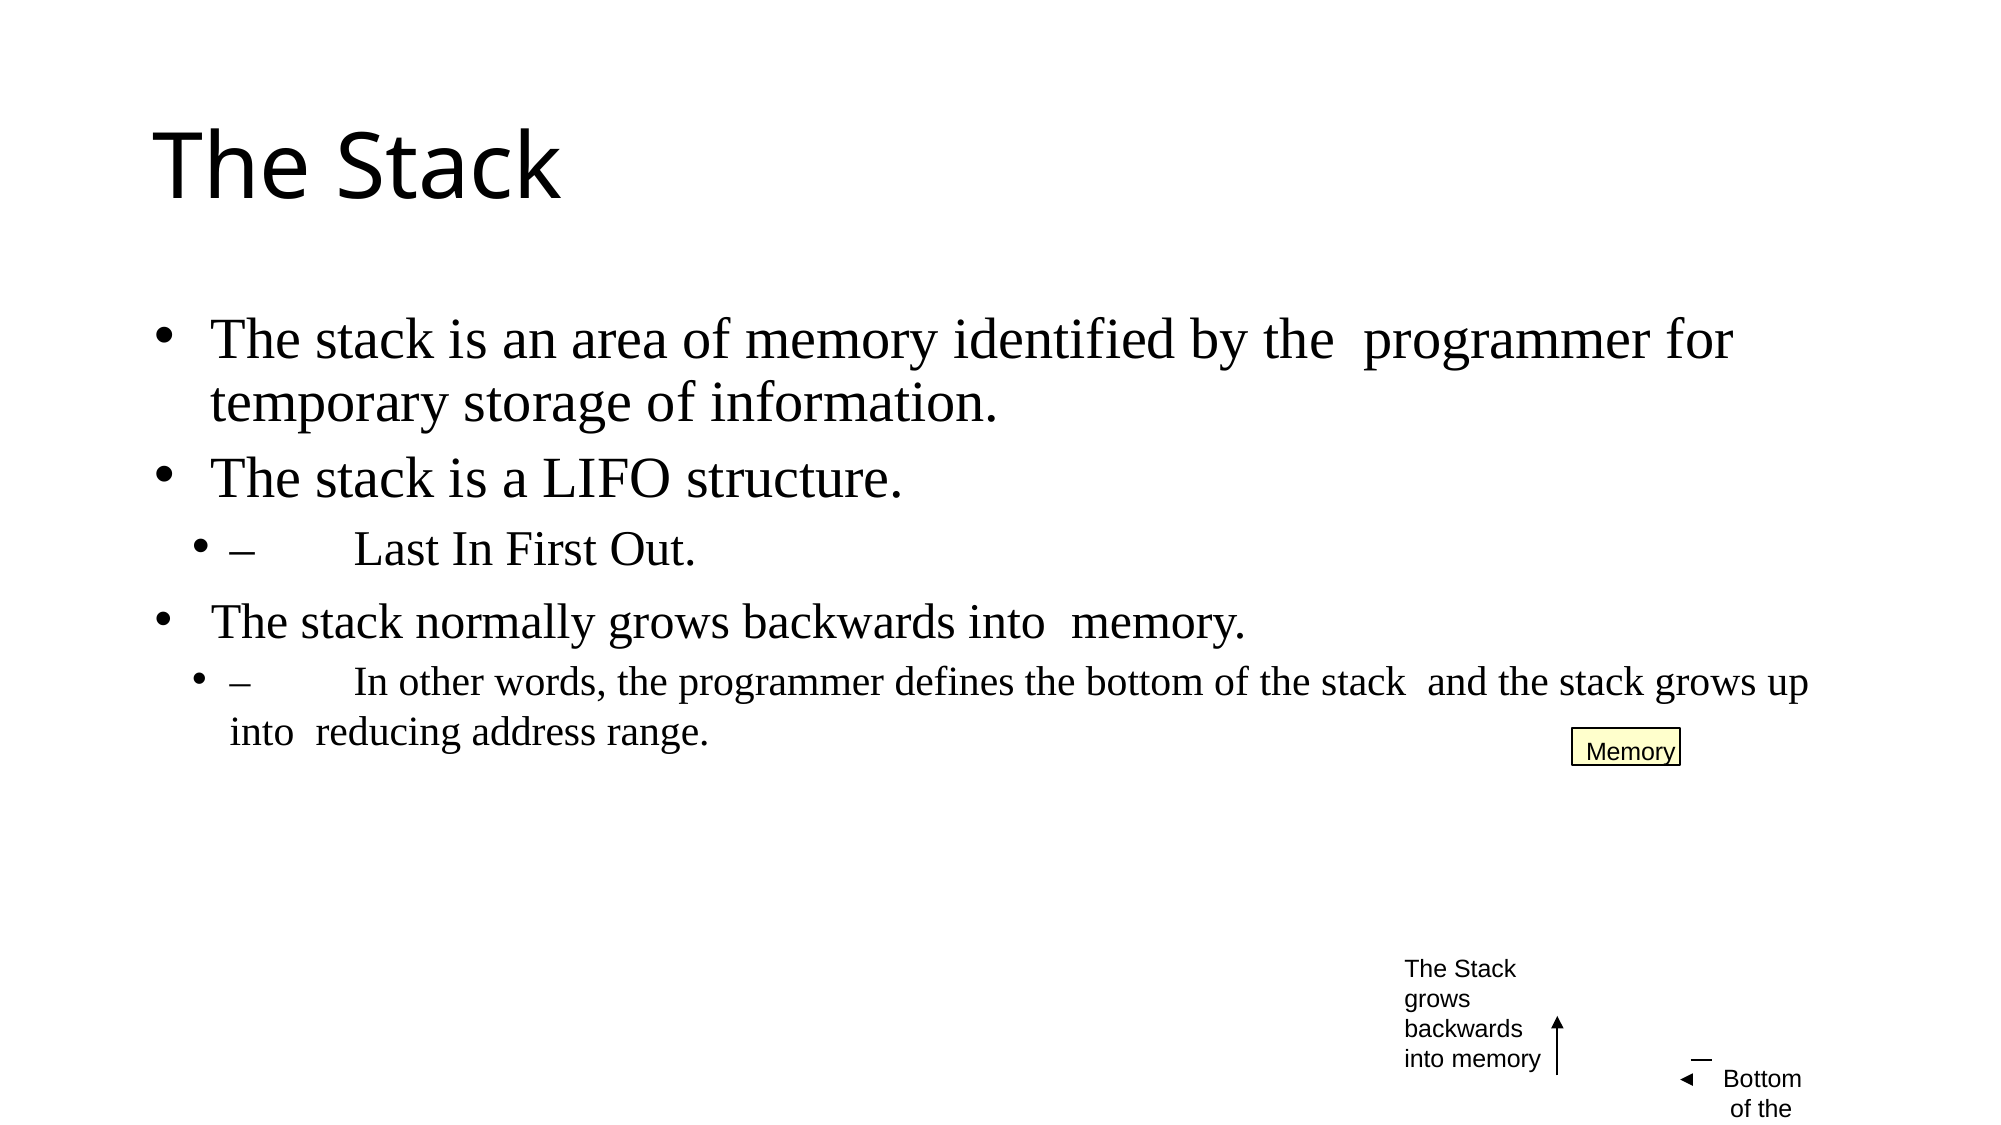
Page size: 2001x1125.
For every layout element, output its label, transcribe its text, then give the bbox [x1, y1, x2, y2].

title The Stack [137, 59, 1863, 278]
list The stack is an area of memory identified by the programmer for temporary storage of information. The stack is a LIFO structure. – Last In First Out. The stack normally grows backwards into memory. – In other words, the programmer defines the bottom of the stack and the stack grows up into reducing address range. [137, 299, 1863, 1014]
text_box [1402, 728, 1805, 1125]
